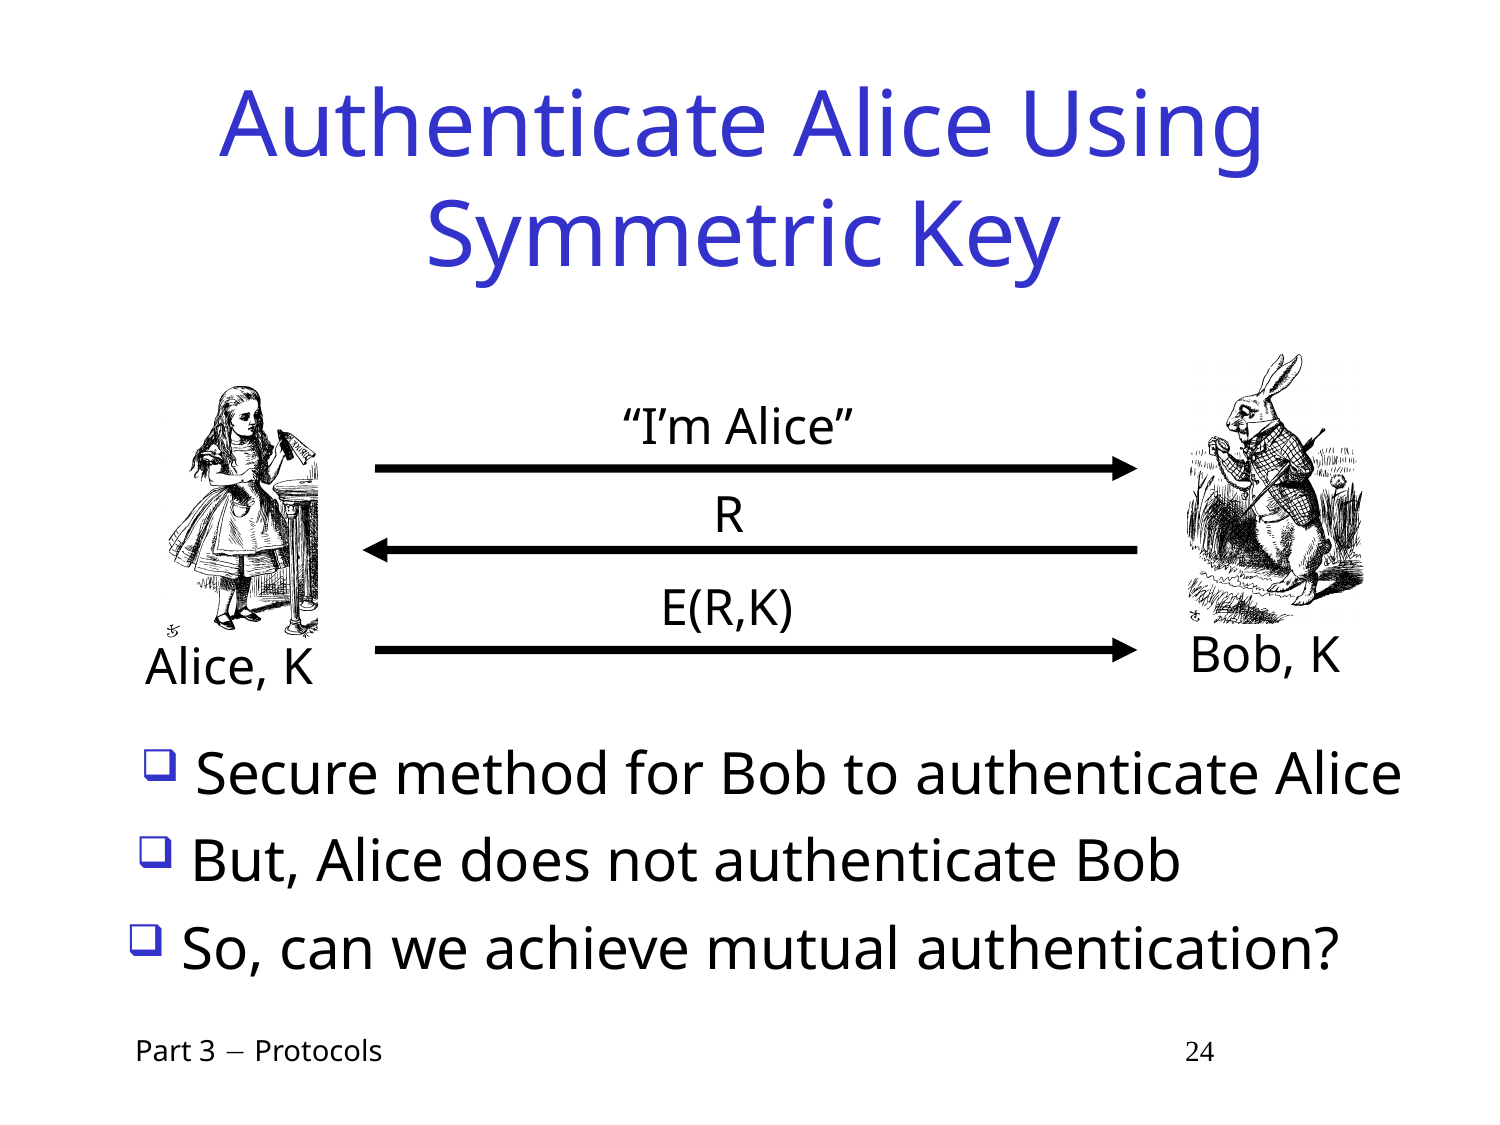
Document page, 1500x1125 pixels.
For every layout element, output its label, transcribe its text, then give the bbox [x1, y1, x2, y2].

text_box [362, 543, 1138, 557]
text_box Bob, K [1174, 615, 1356, 690]
text_box So, can we achieve mutual authentication? [111, 903, 1355, 989]
text_box [374, 462, 1138, 475]
text_box R [698, 474, 760, 550]
text_box E(R,K) [646, 568, 809, 643]
footer Part 3  Protocols 24 [112, 1024, 1401, 1101]
title Authenticate Alice Using Symmetric Key [62, 62, 1426, 288]
text_box [374, 643, 1138, 657]
picture [162, 374, 318, 642]
picture [1187, 349, 1365, 624]
text_box But, Alice does not authenticate Bob [121, 816, 1198, 901]
text_box Secure method for Bob to authenticate Alice [125, 728, 1419, 814]
text_box Alice, K [131, 627, 329, 703]
text_box “I’m Alice” [609, 386, 869, 462]
